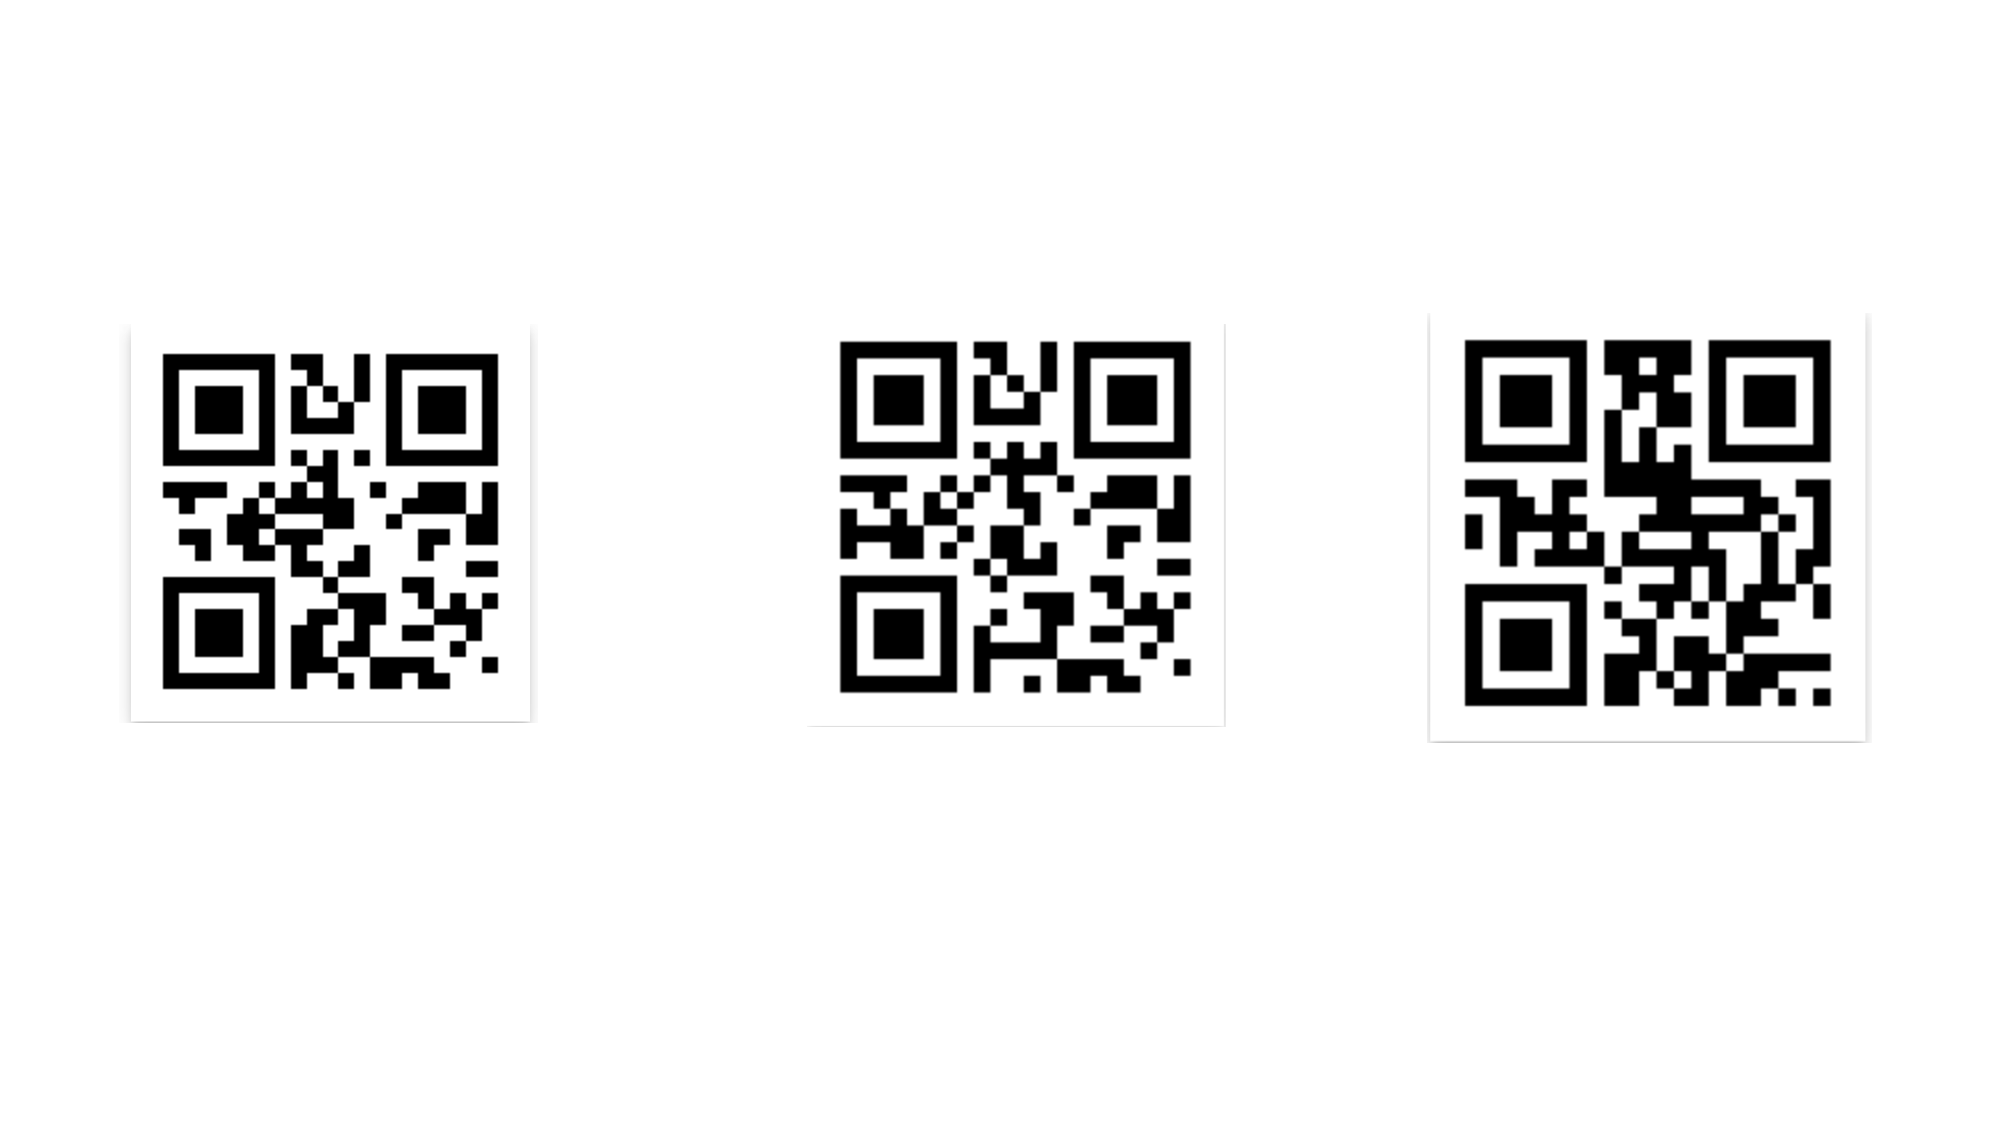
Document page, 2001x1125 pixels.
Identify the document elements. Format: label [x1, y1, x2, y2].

picture [119, 324, 538, 723]
picture [807, 324, 1226, 727]
picture [1427, 313, 1872, 743]
